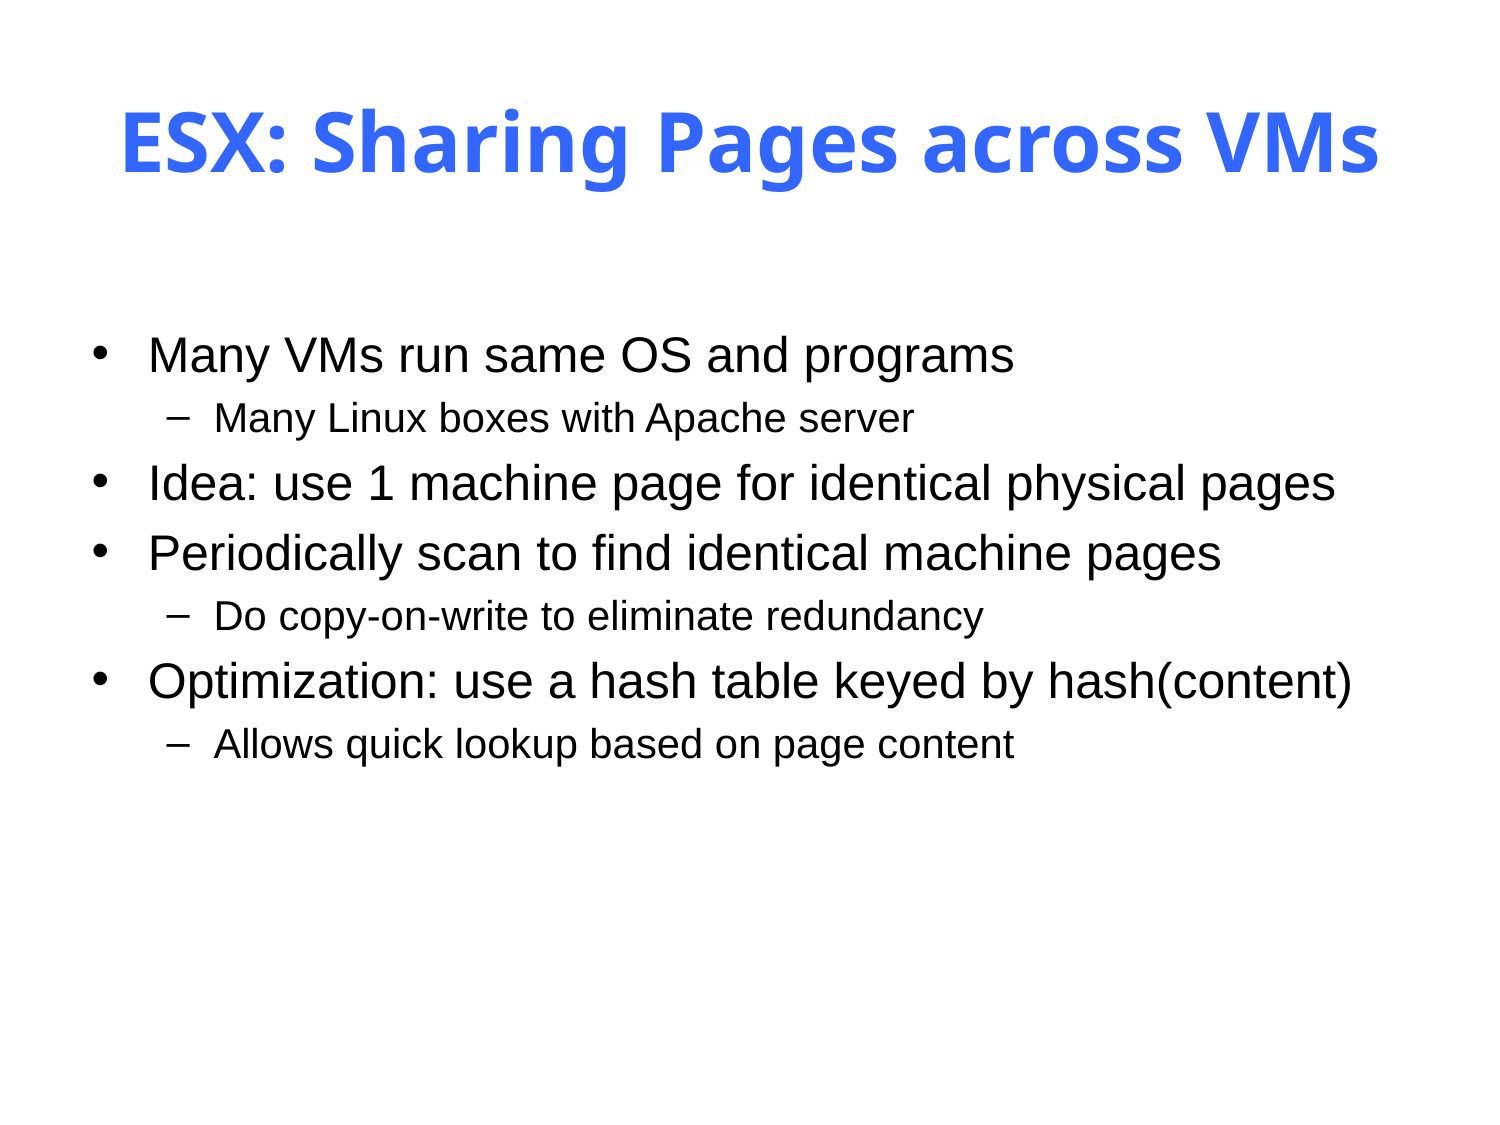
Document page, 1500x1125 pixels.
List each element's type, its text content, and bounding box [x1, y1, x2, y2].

list Many VMs run same OS and programs Many Linux boxes with Apache server Idea: use 1 machine page for identical physical pages Periodically scan to find identical machine pages Do copy-on-write to eliminate redundancy Optimization: use a hash table keyed by hash(content) Allows quick lookup based on page content [76, 314, 1440, 877]
title ESX: Sharing Pages across VMs [75, 45, 1425, 233]
